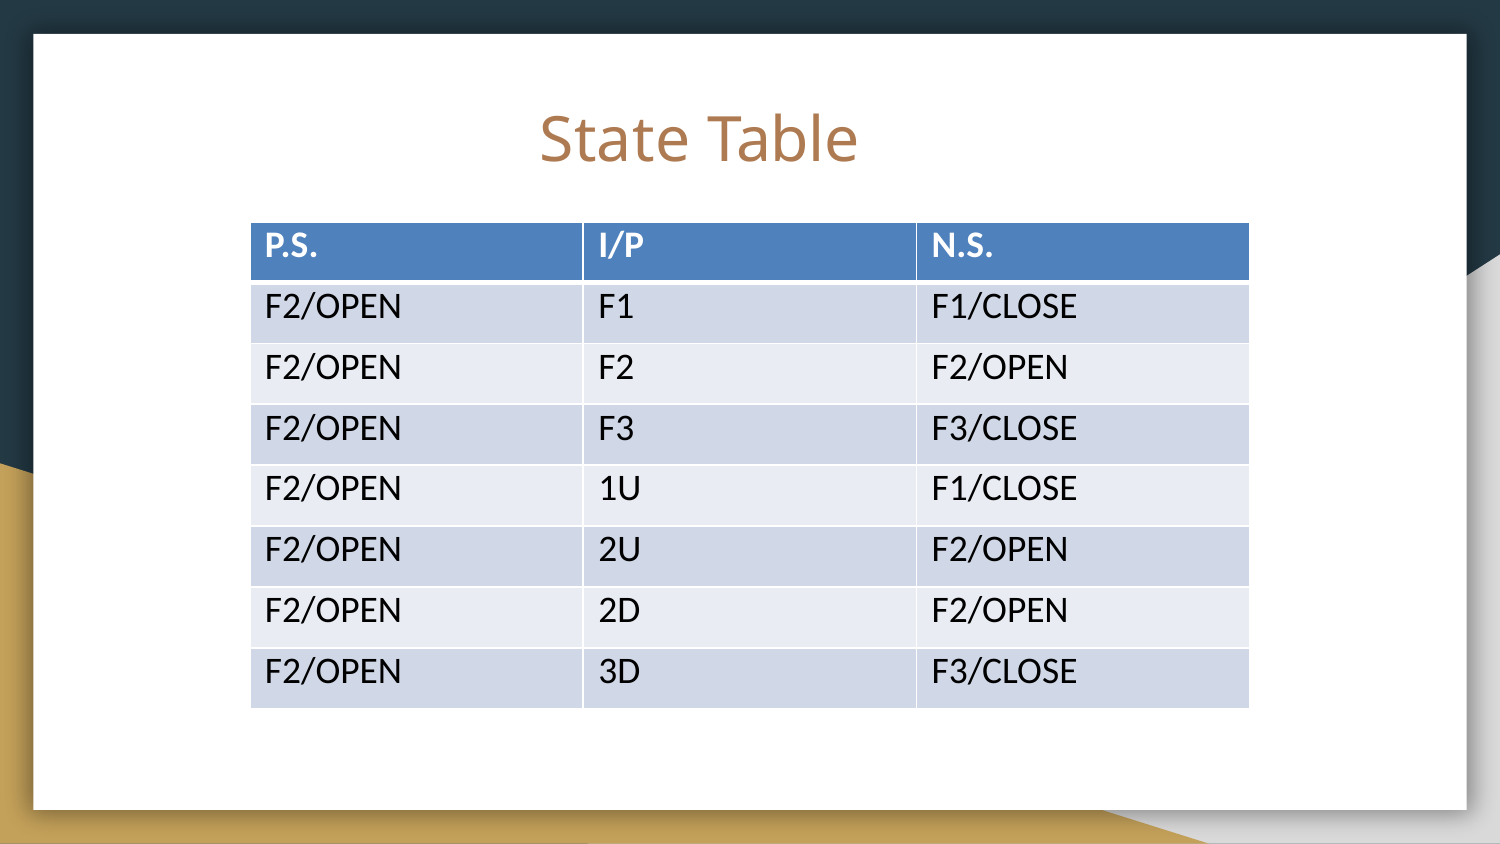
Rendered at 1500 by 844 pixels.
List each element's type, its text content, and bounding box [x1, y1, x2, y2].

table_cell F2/OPEN [917, 527, 1249, 586]
table_cell F1 [584, 285, 916, 343]
table_cell F2/OPEN [251, 344, 582, 403]
table_cell F1/CLOSE [917, 285, 1249, 343]
table_cell F1/CLOSE [917, 466, 1249, 525]
table_cell F3/CLOSE [917, 405, 1249, 464]
table_cell F2/OPEN [251, 527, 582, 586]
title State Table [537, 96, 860, 221]
table_cell 2D [584, 588, 916, 647]
table_cell F2/OPEN [251, 649, 582, 708]
table_cell 1U [584, 466, 916, 525]
table_cell F2 [584, 344, 916, 403]
table_cell F2/OPEN [251, 588, 582, 647]
table_cell F2/OPEN [917, 344, 1249, 403]
table_cell F3 [584, 405, 916, 464]
table_cell 2U [584, 527, 916, 586]
table_header N.S. [917, 223, 1249, 280]
table_header I/P [584, 223, 916, 280]
table_cell 3D [584, 649, 916, 708]
table_cell F2/OPEN [251, 405, 582, 464]
table_cell F3/CLOSE [917, 649, 1249, 708]
table_header P.S. [251, 223, 582, 280]
picture [0, 0, 1500, 844]
table_cell F2/OPEN [251, 285, 582, 343]
table_cell F2/OPEN [251, 466, 582, 525]
table_cell F2/OPEN [917, 588, 1249, 647]
